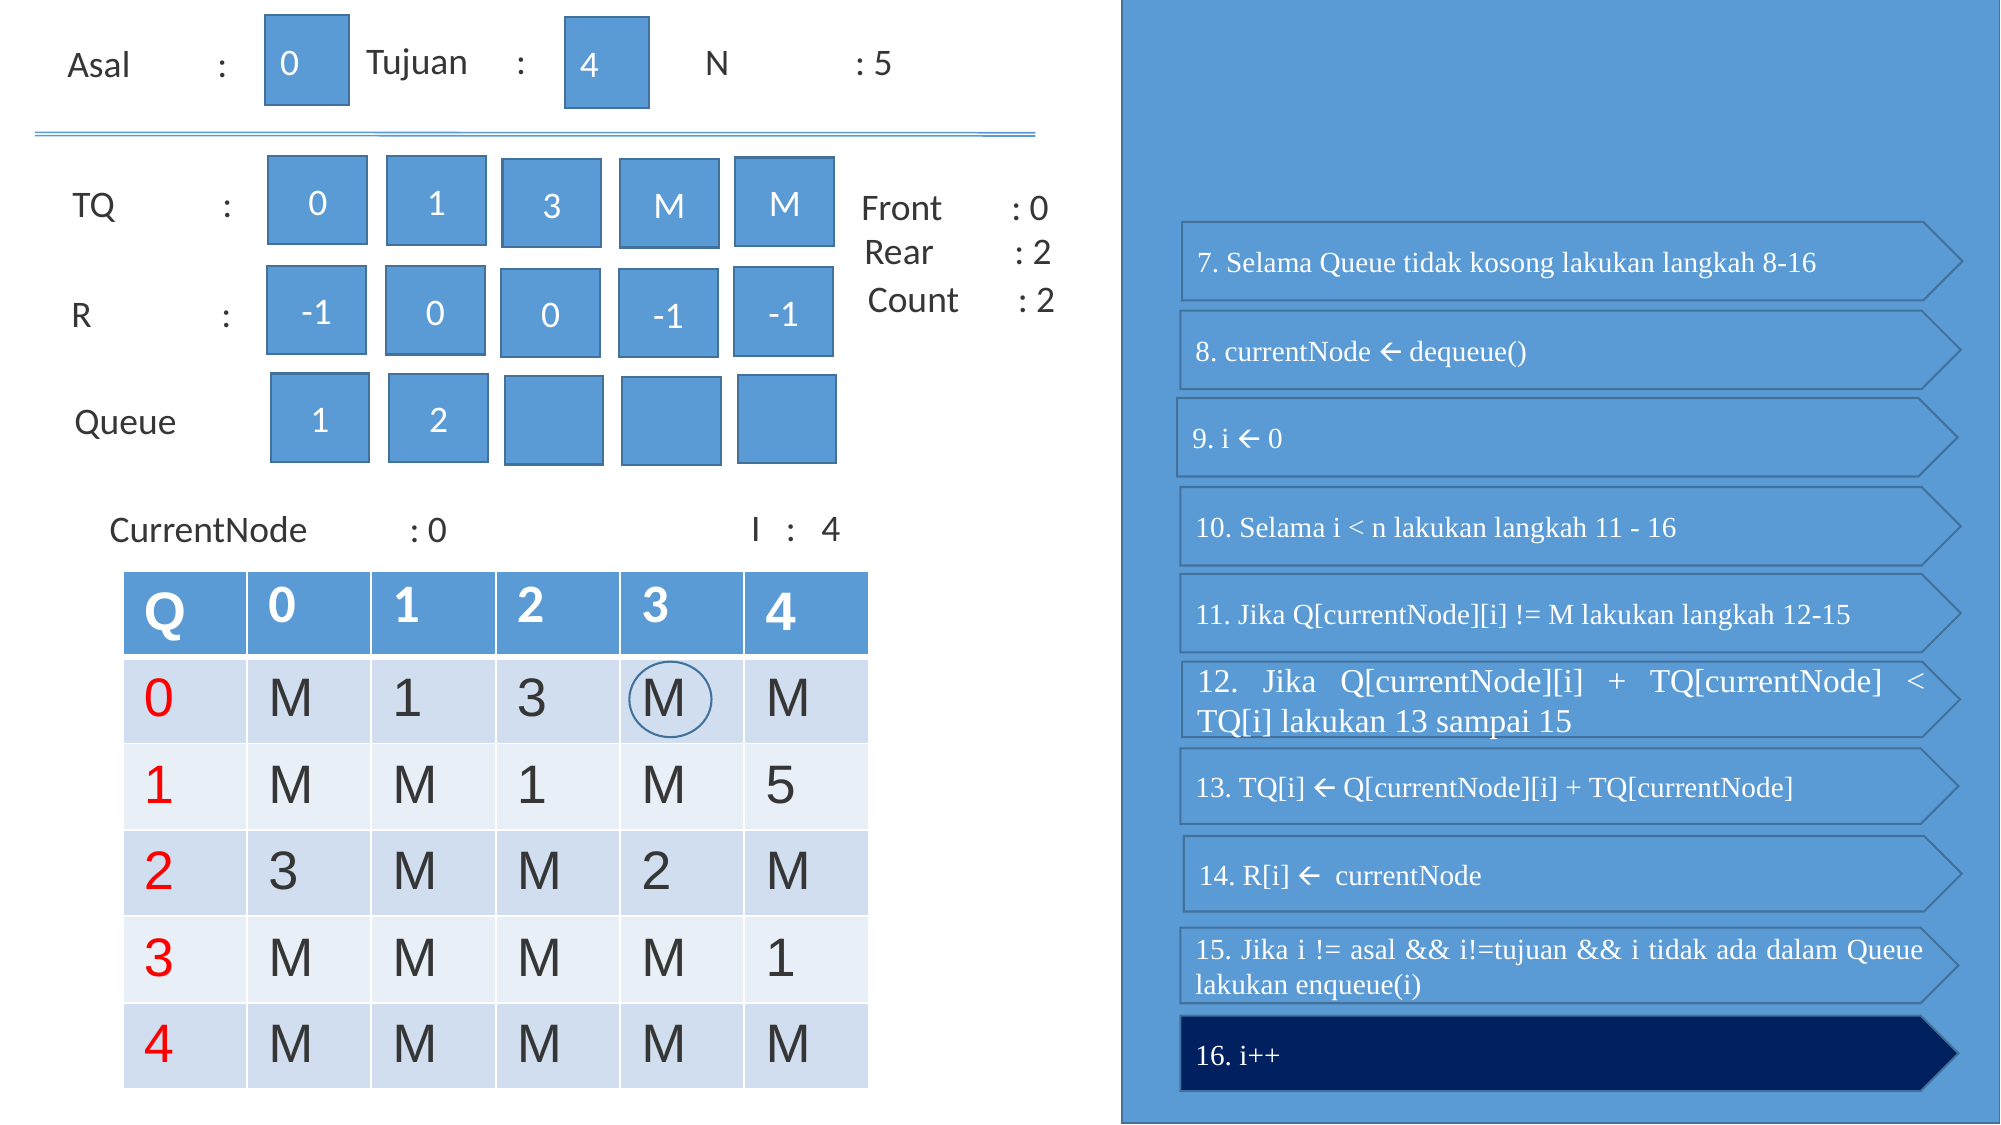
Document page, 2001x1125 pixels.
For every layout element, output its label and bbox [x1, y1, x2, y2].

table_cell [372, 744, 495, 829]
table_cell [372, 660, 495, 743]
text_box [619, 159, 719, 248]
table_cell [497, 1004, 619, 1088]
text_box [504, 376, 604, 465]
table_cell [248, 744, 370, 829]
table_cell [497, 660, 619, 743]
text_box [389, 373, 488, 463]
table_cell [372, 917, 495, 1002]
table_cell [124, 744, 246, 829]
table_cell [248, 917, 370, 1002]
table_cell [745, 917, 868, 1002]
text_box [94, 497, 496, 558]
table_cell [745, 744, 868, 829]
table_cell [745, 660, 868, 743]
table_header [124, 572, 246, 654]
table_header [248, 572, 370, 654]
text_box [59, 373, 370, 462]
text_box [385, 266, 485, 355]
text_box [387, 156, 486, 245]
text_box [52, 14, 1036, 108]
table_cell [497, 917, 619, 1002]
table_cell [248, 1004, 370, 1088]
table_cell [745, 831, 868, 915]
table_cell [124, 917, 246, 1002]
table_header [497, 572, 619, 654]
table_header [372, 572, 495, 654]
table_cell [621, 1004, 743, 1088]
table_cell [621, 831, 743, 915]
text_box [57, 156, 368, 245]
text_box [737, 374, 837, 464]
table_cell [124, 660, 246, 743]
table_header [621, 572, 743, 654]
table_cell [372, 1004, 495, 1088]
table_cell [372, 831, 495, 915]
text_box [735, 0, 2000, 1123]
table_cell [745, 1004, 868, 1088]
table_cell [248, 831, 370, 915]
text_box [622, 376, 721, 465]
table_cell [248, 660, 370, 743]
text_box [501, 268, 601, 357]
table_cell [621, 660, 743, 743]
text_box [629, 661, 712, 738]
table_cell [497, 744, 619, 829]
table_cell [497, 831, 619, 915]
table_cell [621, 744, 743, 829]
table_cell [621, 917, 743, 1002]
table_cell [124, 1004, 246, 1088]
text_box [56, 265, 367, 355]
text_box [734, 267, 833, 356]
text_box [502, 158, 602, 248]
table_cell [124, 831, 246, 915]
text_box [735, 157, 835, 246]
text_box [618, 268, 718, 358]
table_header [745, 572, 868, 654]
